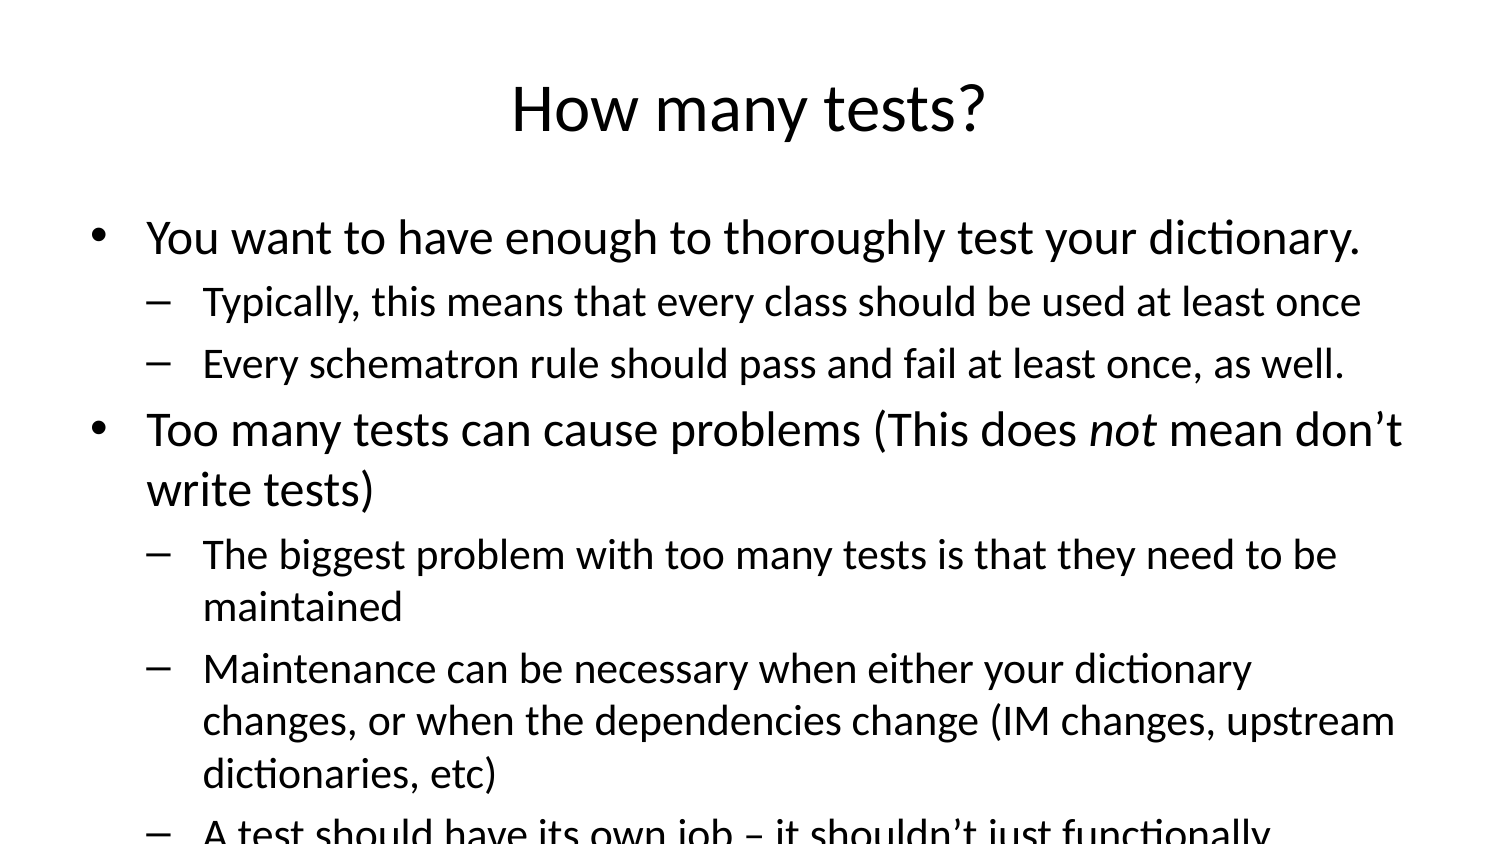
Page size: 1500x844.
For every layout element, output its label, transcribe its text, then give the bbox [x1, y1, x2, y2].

title How many tests? [75, 33, 1425, 175]
list You want to have enough to thoroughly test your dictionary. Typically, this means that every class should be used at least once Every schematron rule should pass and fail at least once, as well. Too many tests can cause problems (This does not mean don’t write tests) The biggest problem with too many tests is that they need to be maintained Maintenance can be necessary when either your dictionary changes, or when the dependencies change (IM changes, upstream dictionaries, etc) A test should have its own job – it shouldn’t just functionally duplicate another test [75, 196, 1425, 754]
